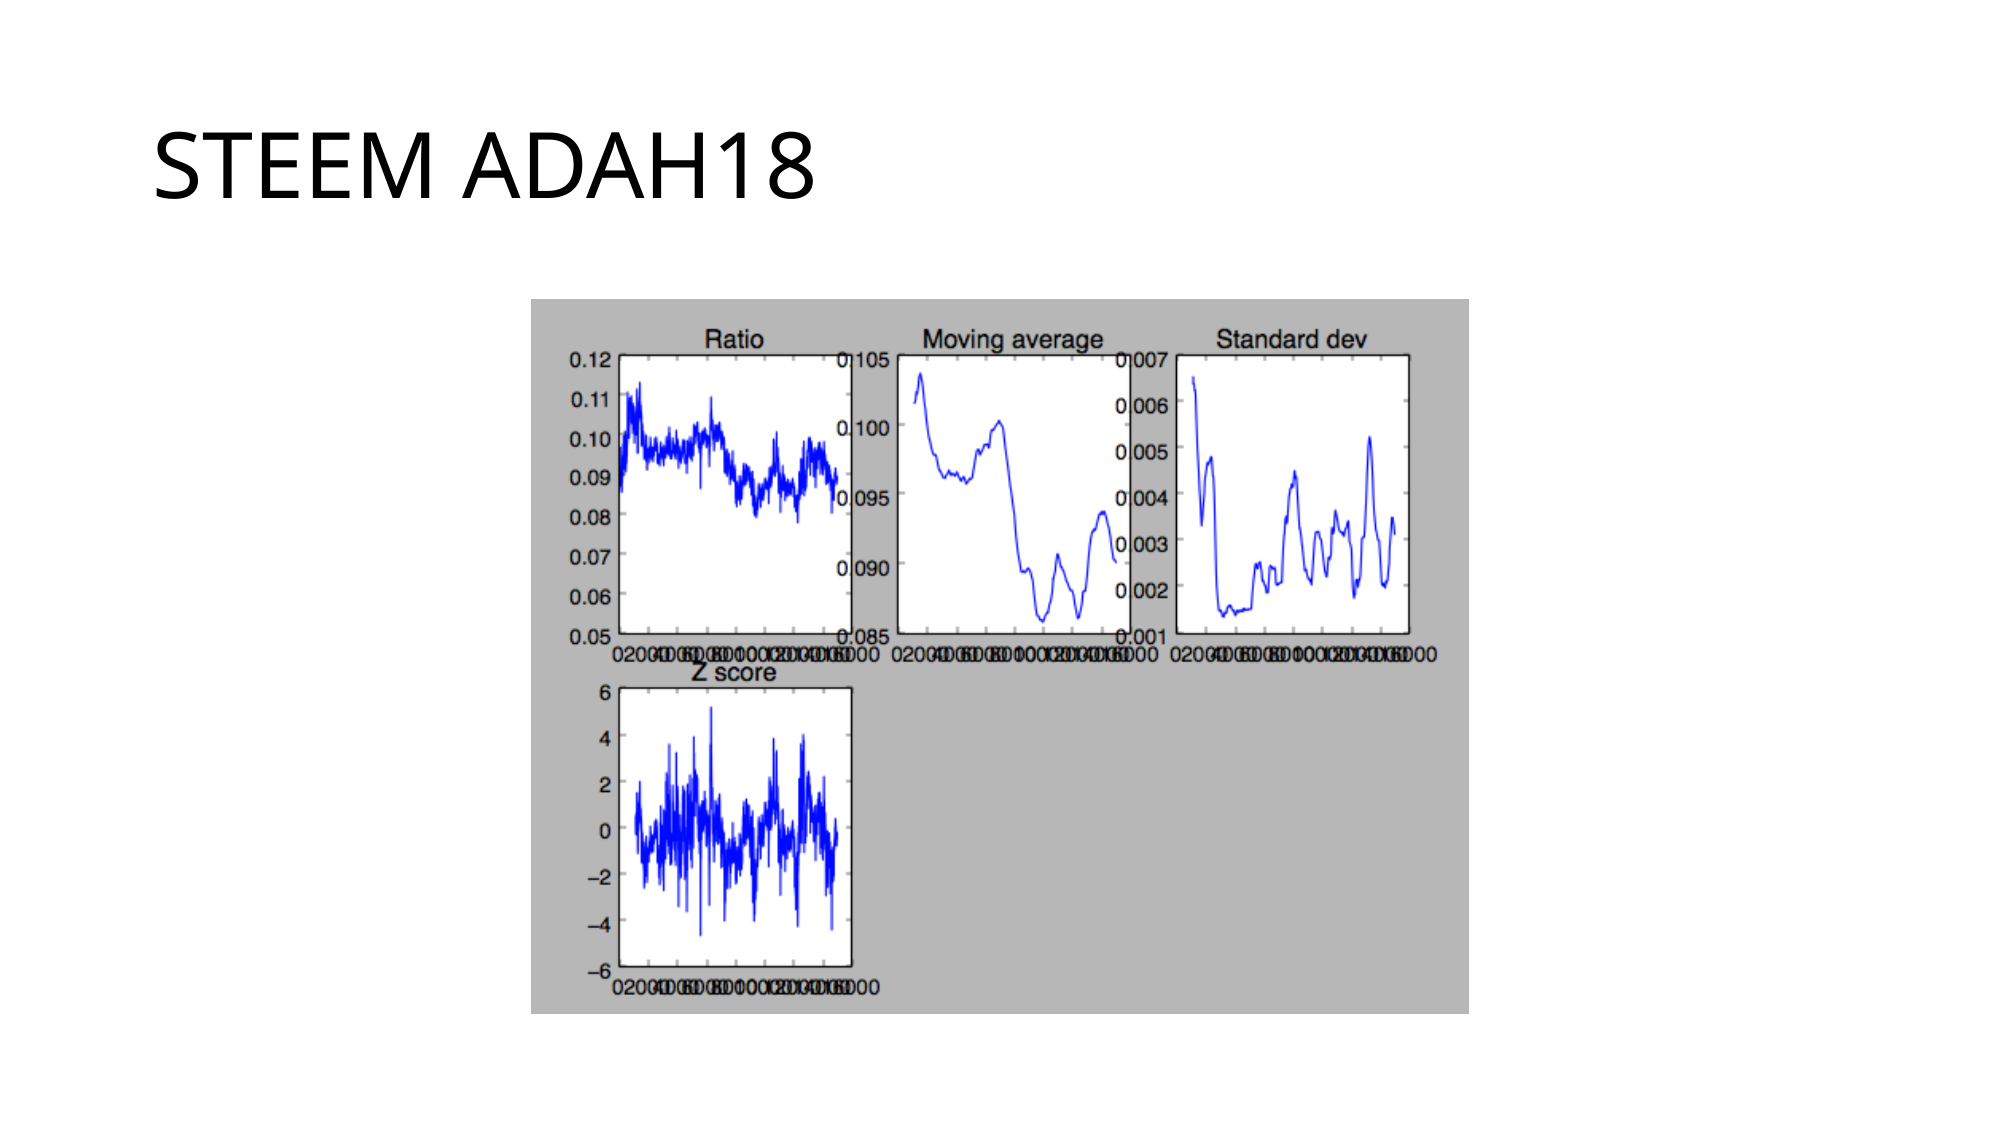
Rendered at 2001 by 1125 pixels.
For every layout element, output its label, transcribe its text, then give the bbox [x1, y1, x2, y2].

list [531, 299, 1469, 1014]
title STEEM ADAH18 [137, 59, 1863, 278]
